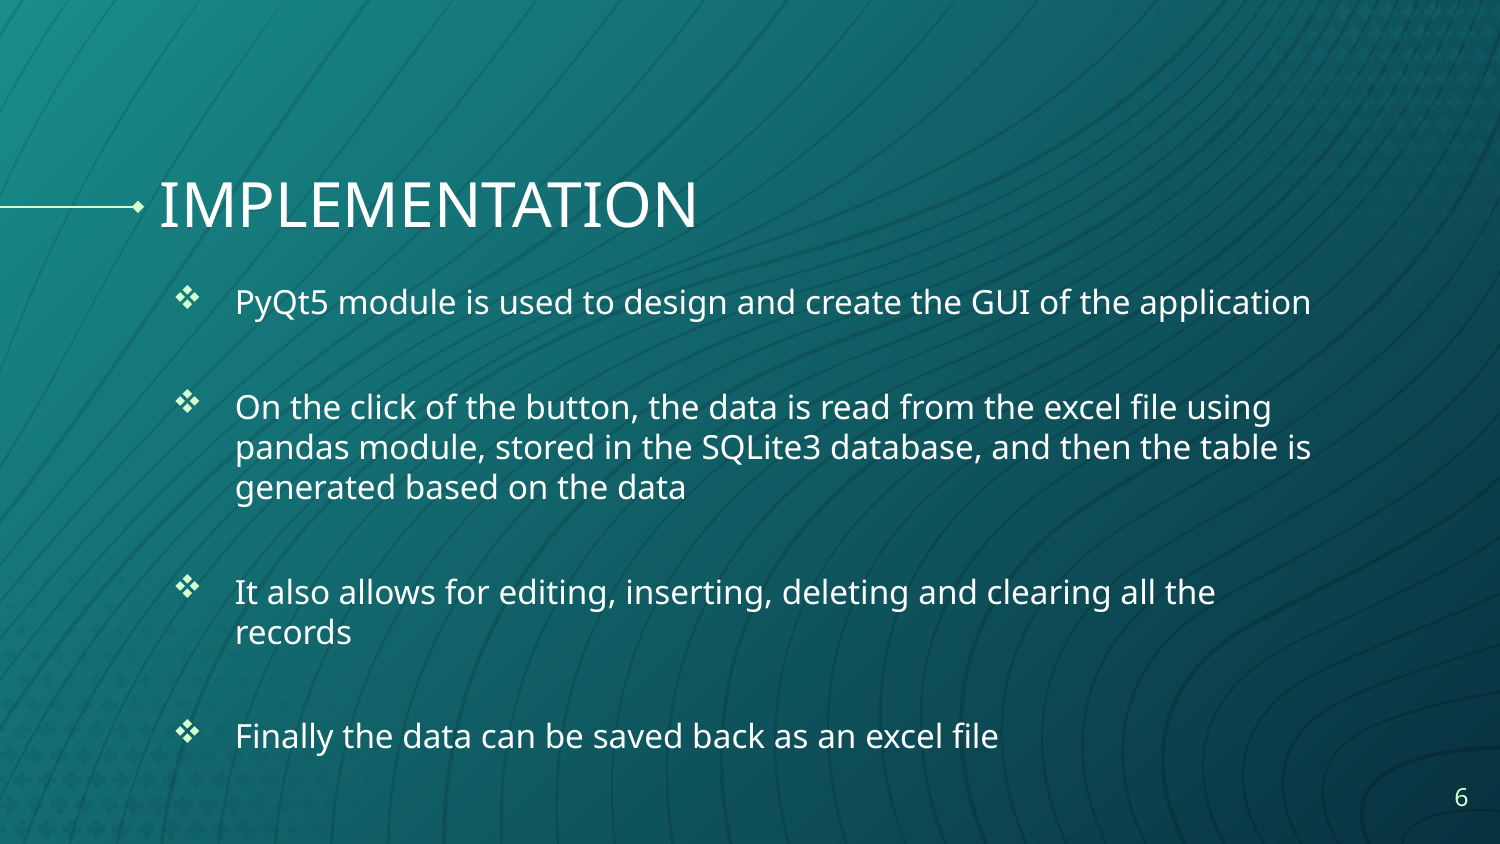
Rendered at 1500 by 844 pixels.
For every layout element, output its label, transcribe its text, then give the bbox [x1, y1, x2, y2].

list PyQt5 module is used to design and create the GUI of the application On the click of the button, the data is read from the excel file using pandas module, stored in the SQLite3 database, and then the table is generated based on the data It also allows for editing, inserting, deleting and clearing all the records Finally the data can be saved back as an excel file [159, 281, 1340, 725]
title IMPLEMENTATION [159, 174, 1389, 240]
slide_number 6 [1378, 766, 1469, 832]
